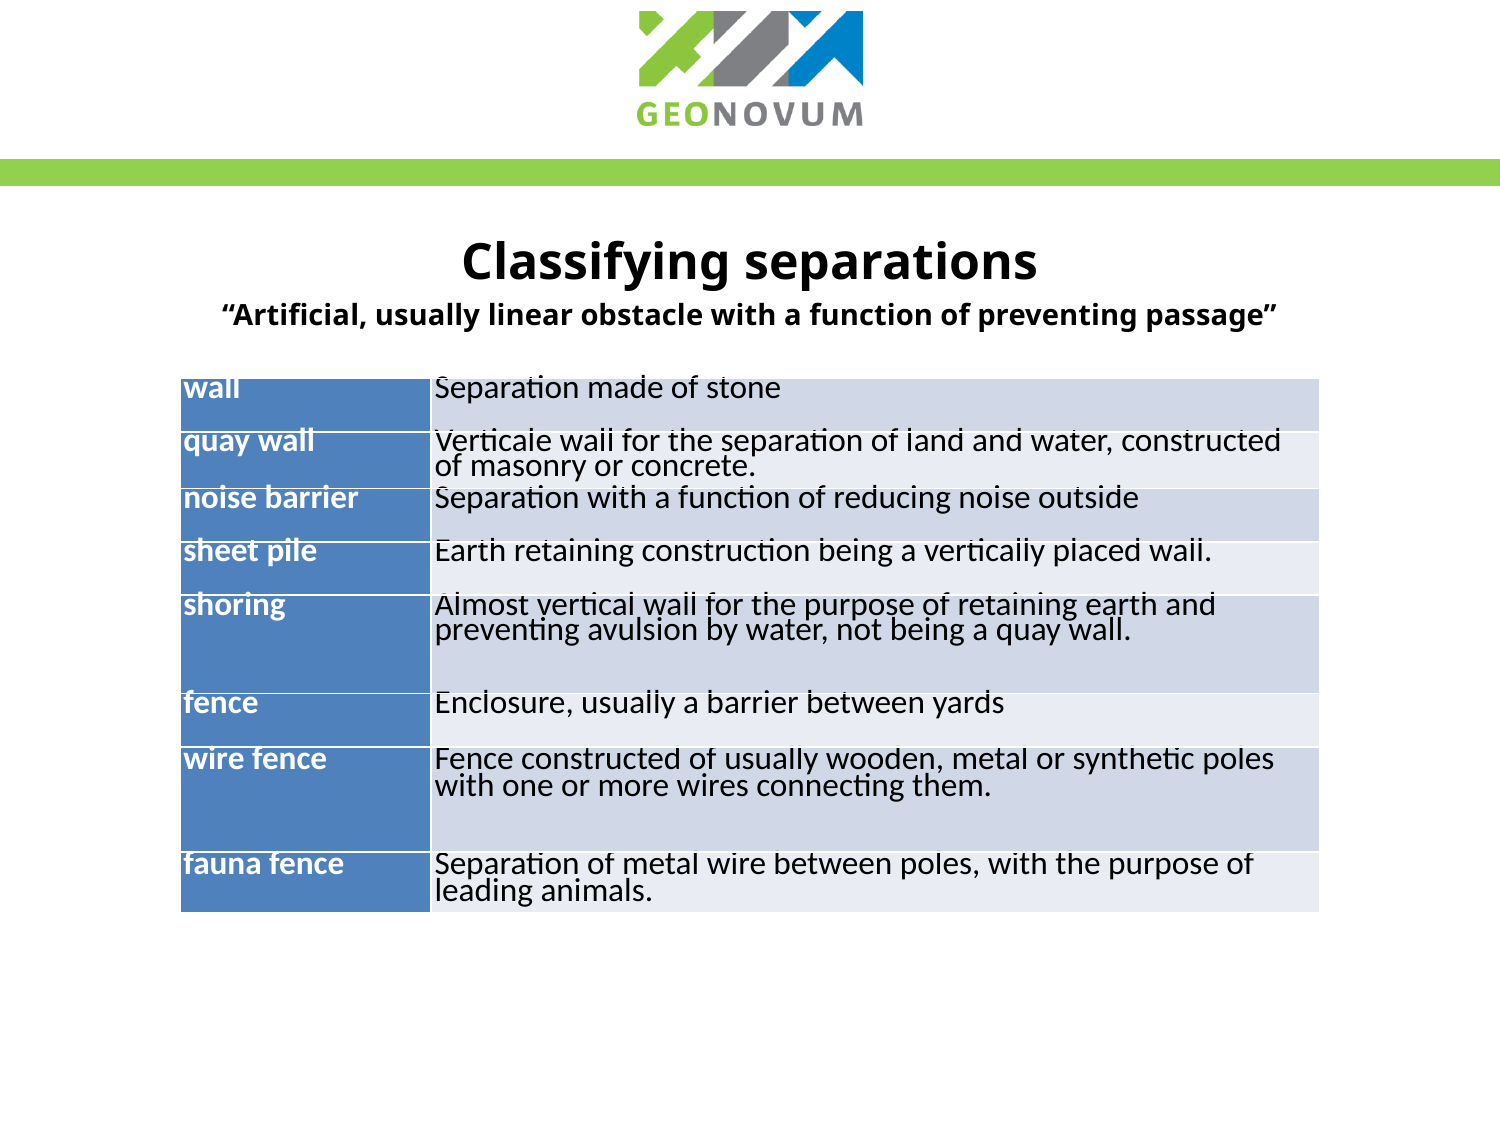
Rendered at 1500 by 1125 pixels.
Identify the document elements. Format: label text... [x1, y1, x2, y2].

table_cell shoring [181, 596, 430, 693]
table_cell wire fence [181, 748, 430, 851]
table_cell fence [181, 694, 430, 746]
table_cell Earth retaining construction being a vertically placed wall. [432, 543, 1319, 594]
table_cell sheet pile [181, 543, 430, 594]
table_cell Almost vertical wall for the purpose of retaining earth and preventing avulsion by water, not being a quay wall. [432, 596, 1319, 693]
picture [637, 11, 863, 126]
table_cell noise barrier [181, 489, 430, 541]
title Classifying separations “Artificial, usually linear obstacle with a function of preventing passage” [75, 186, 1425, 374]
table_header Separation made of stone [432, 379, 1319, 431]
table_cell quay wall [181, 433, 430, 488]
table_cell Separation with a function of reducing noise outside [432, 489, 1319, 541]
table_cell Enclosure, usually a barrier between yards [432, 694, 1319, 746]
table_cell Separation of metal wire between poles, with the purpose of leading animals. [432, 853, 1319, 912]
table_cell Verticale wall for the separation of land and water, constructed of masonry or concrete. [432, 433, 1319, 488]
table_cell fauna fence [181, 853, 430, 912]
table_cell Fence constructed of usually wooden, metal or synthetic poles with one or more wires connecting them. [432, 748, 1319, 851]
table_header wall [181, 379, 430, 431]
